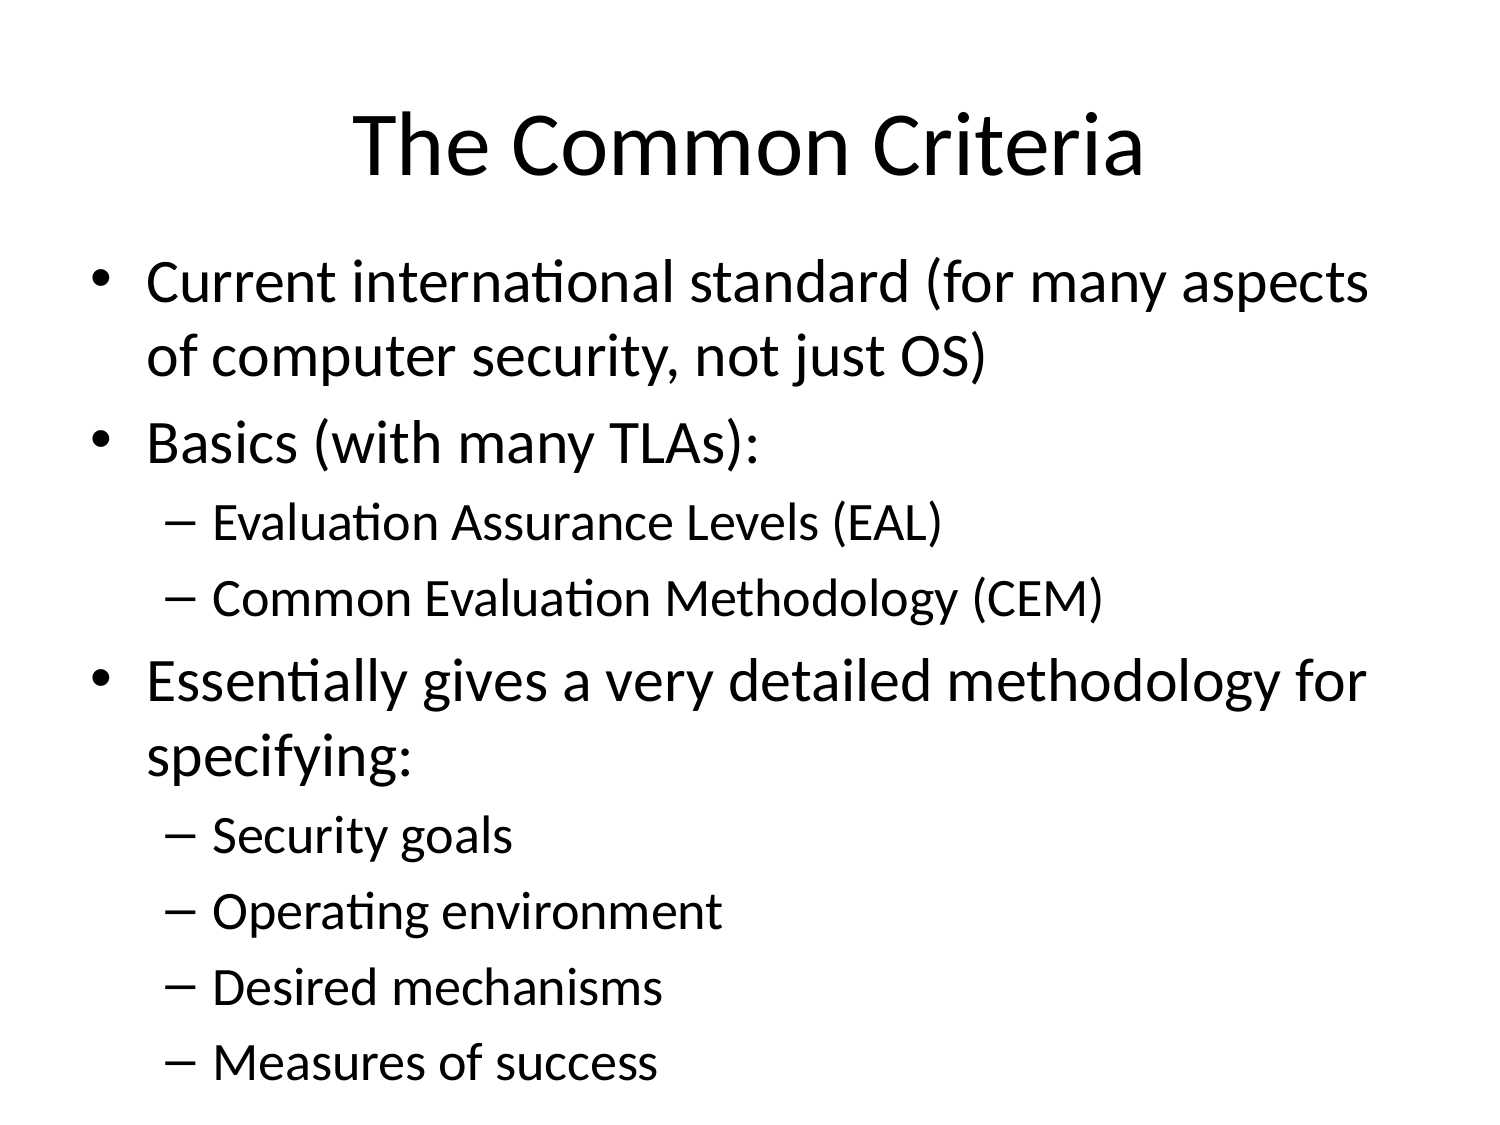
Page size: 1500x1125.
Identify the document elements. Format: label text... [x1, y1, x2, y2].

list Current international standard (for many aspects of computer security, not just OS) Basics (with many TLAs): Evaluation Assurance Levels (EAL) Common Evaluation Methodology (CEM) Essentially gives a very detailed methodology for specifying: Security goals Operating environment Desired mechanisms Measures of success [75, 232, 1425, 1106]
title The Common Criteria [75, 45, 1425, 232]
